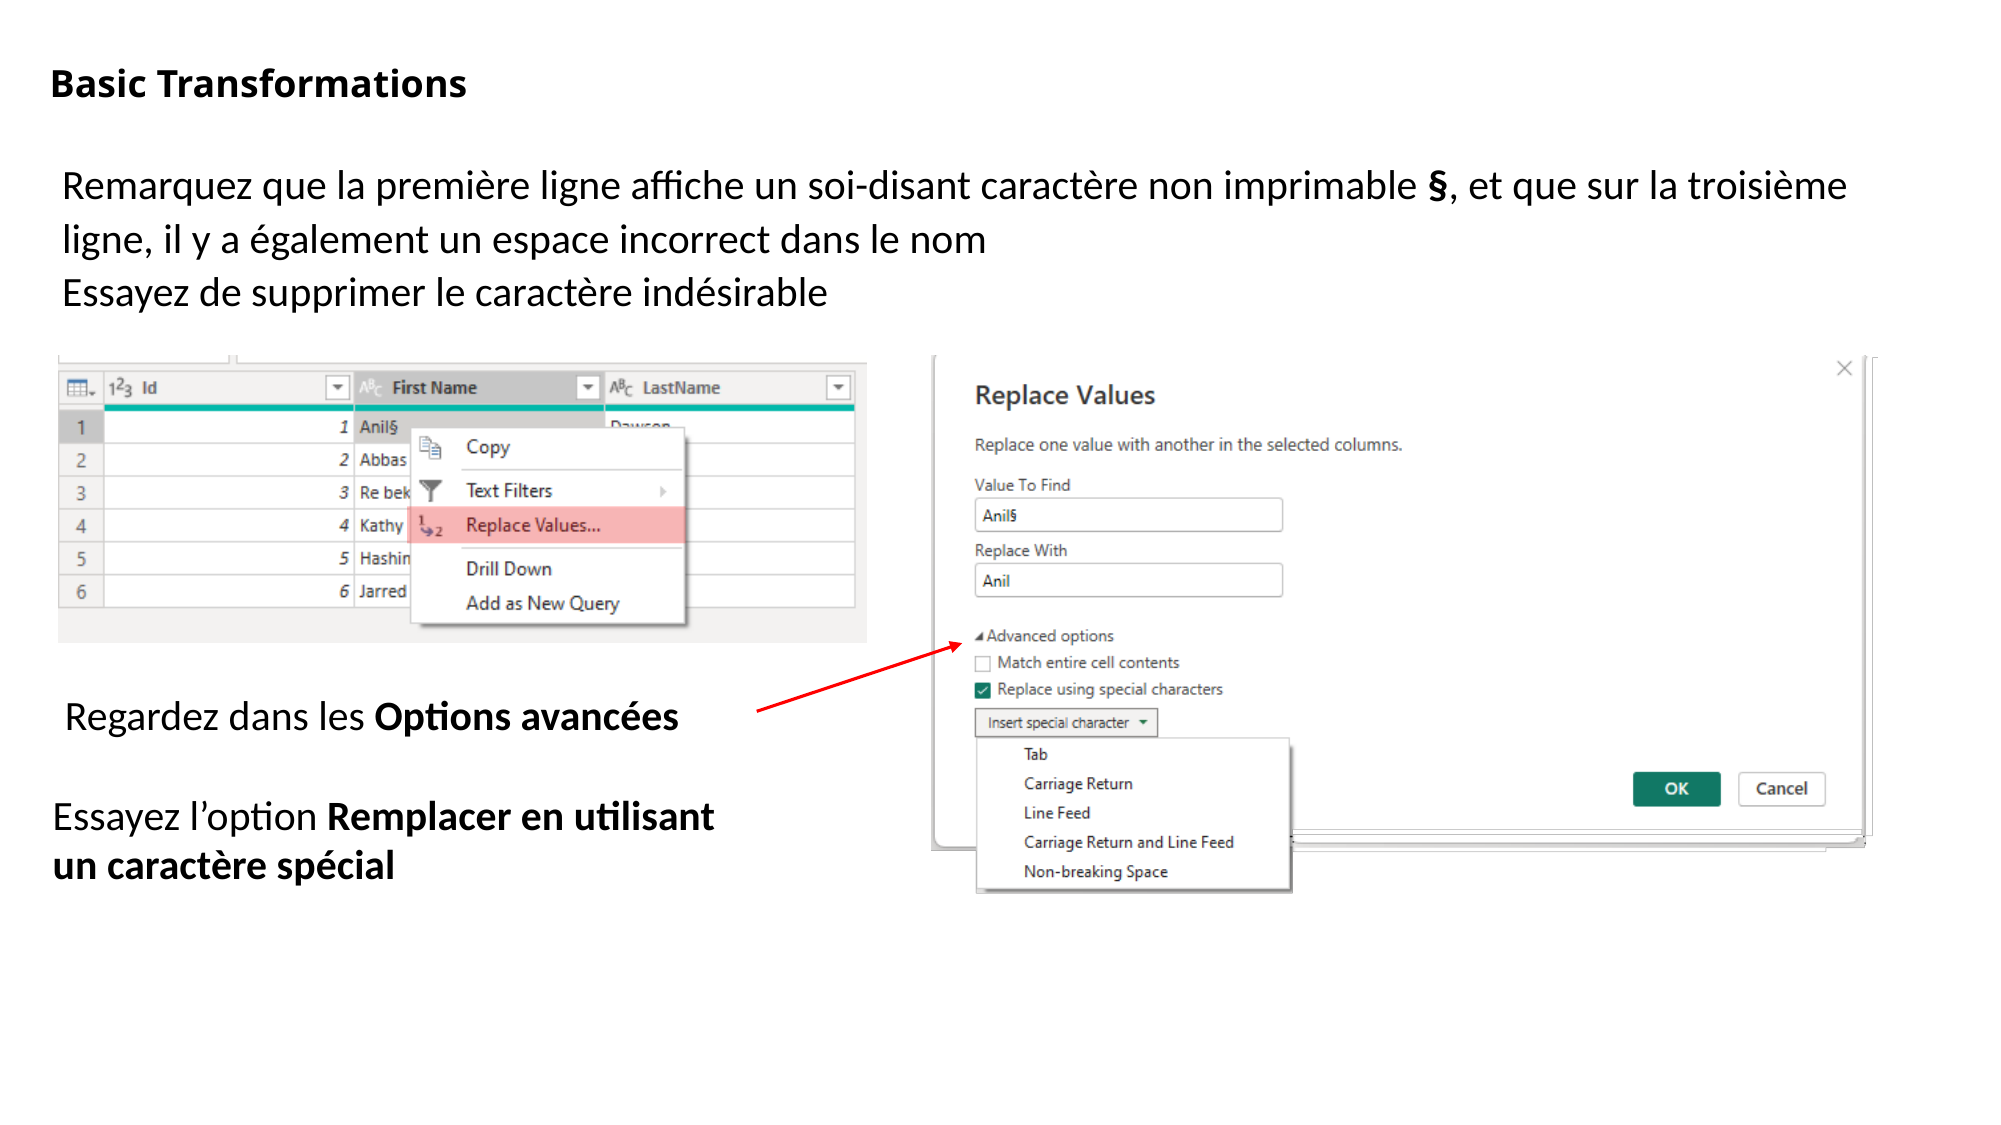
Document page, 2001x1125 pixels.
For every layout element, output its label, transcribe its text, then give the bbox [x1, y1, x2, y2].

text_box Basic Transformations [34, 52, 483, 113]
text_box Regardez dans les Options avancées [50, 681, 695, 746]
picture [930, 355, 1878, 904]
picture [58, 355, 867, 644]
text_box Essayez l’option Remplacer en utilisant un caractère spécial [37, 780, 740, 896]
text_box Remarquez que la première ligne affiche un soi-disant caractère non imprimable §, et que sur la troisième ligne, il y a également un espace incorrect dans le nom Essayez de supprimer le caractère indésirable [47, 147, 1878, 323]
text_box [756, 643, 963, 712]
